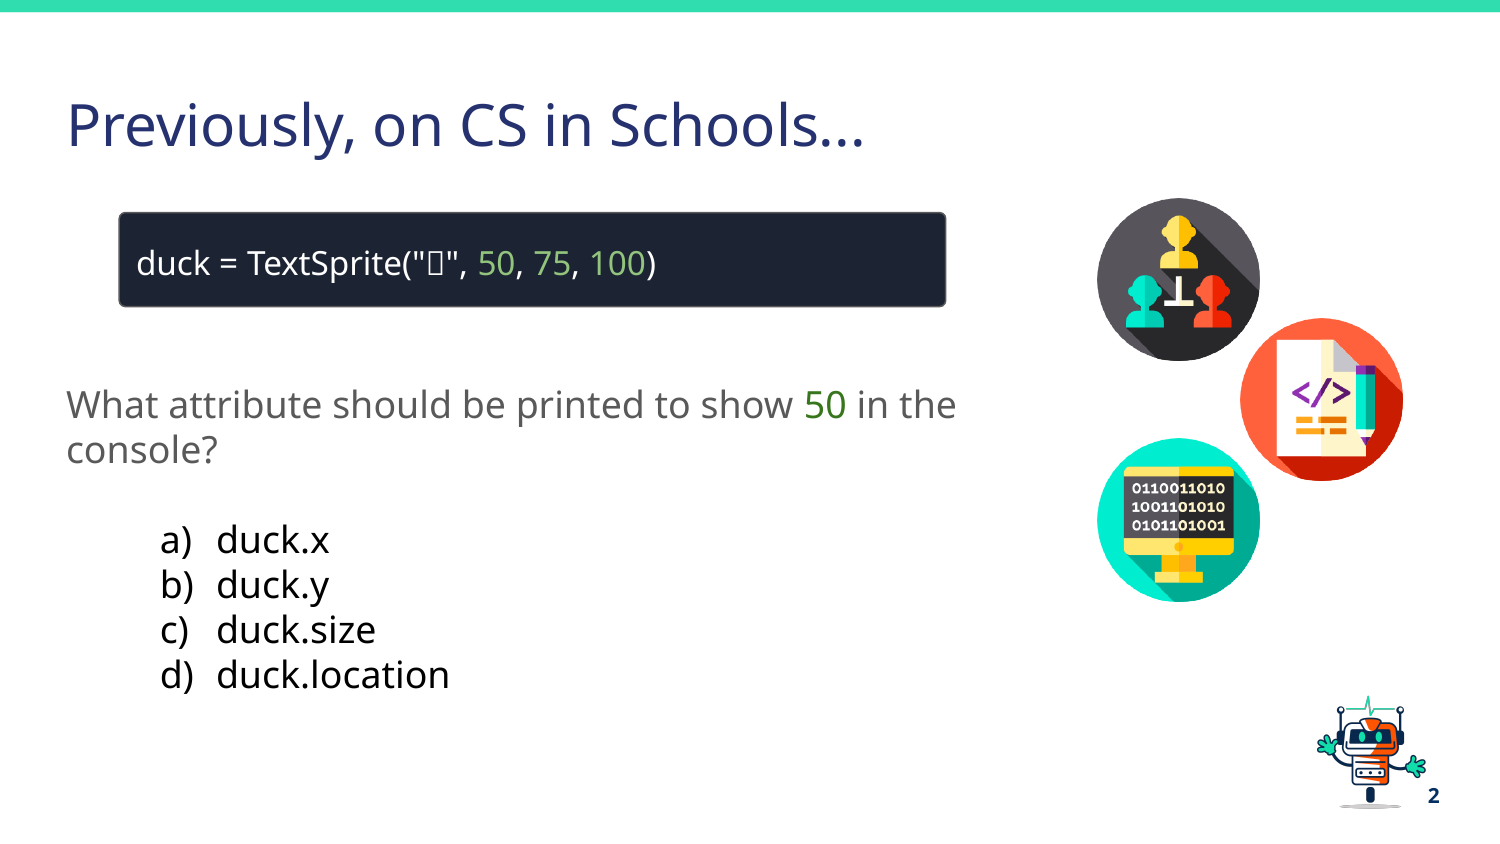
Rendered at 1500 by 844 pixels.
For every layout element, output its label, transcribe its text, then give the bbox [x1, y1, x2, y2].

picture [1097, 198, 1404, 602]
text_box duck = TextSprite("🦆", 50, 75, 100) [119, 212, 946, 307]
title Previously, on CS in Schools... [51, 72, 1449, 167]
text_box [1309, 687, 1456, 830]
text_box [0, 0, 1500, 13]
text_box What attribute should be printed to show 50 in the console? duck.x duck.y duck.size duck.location [51, 366, 1016, 712]
